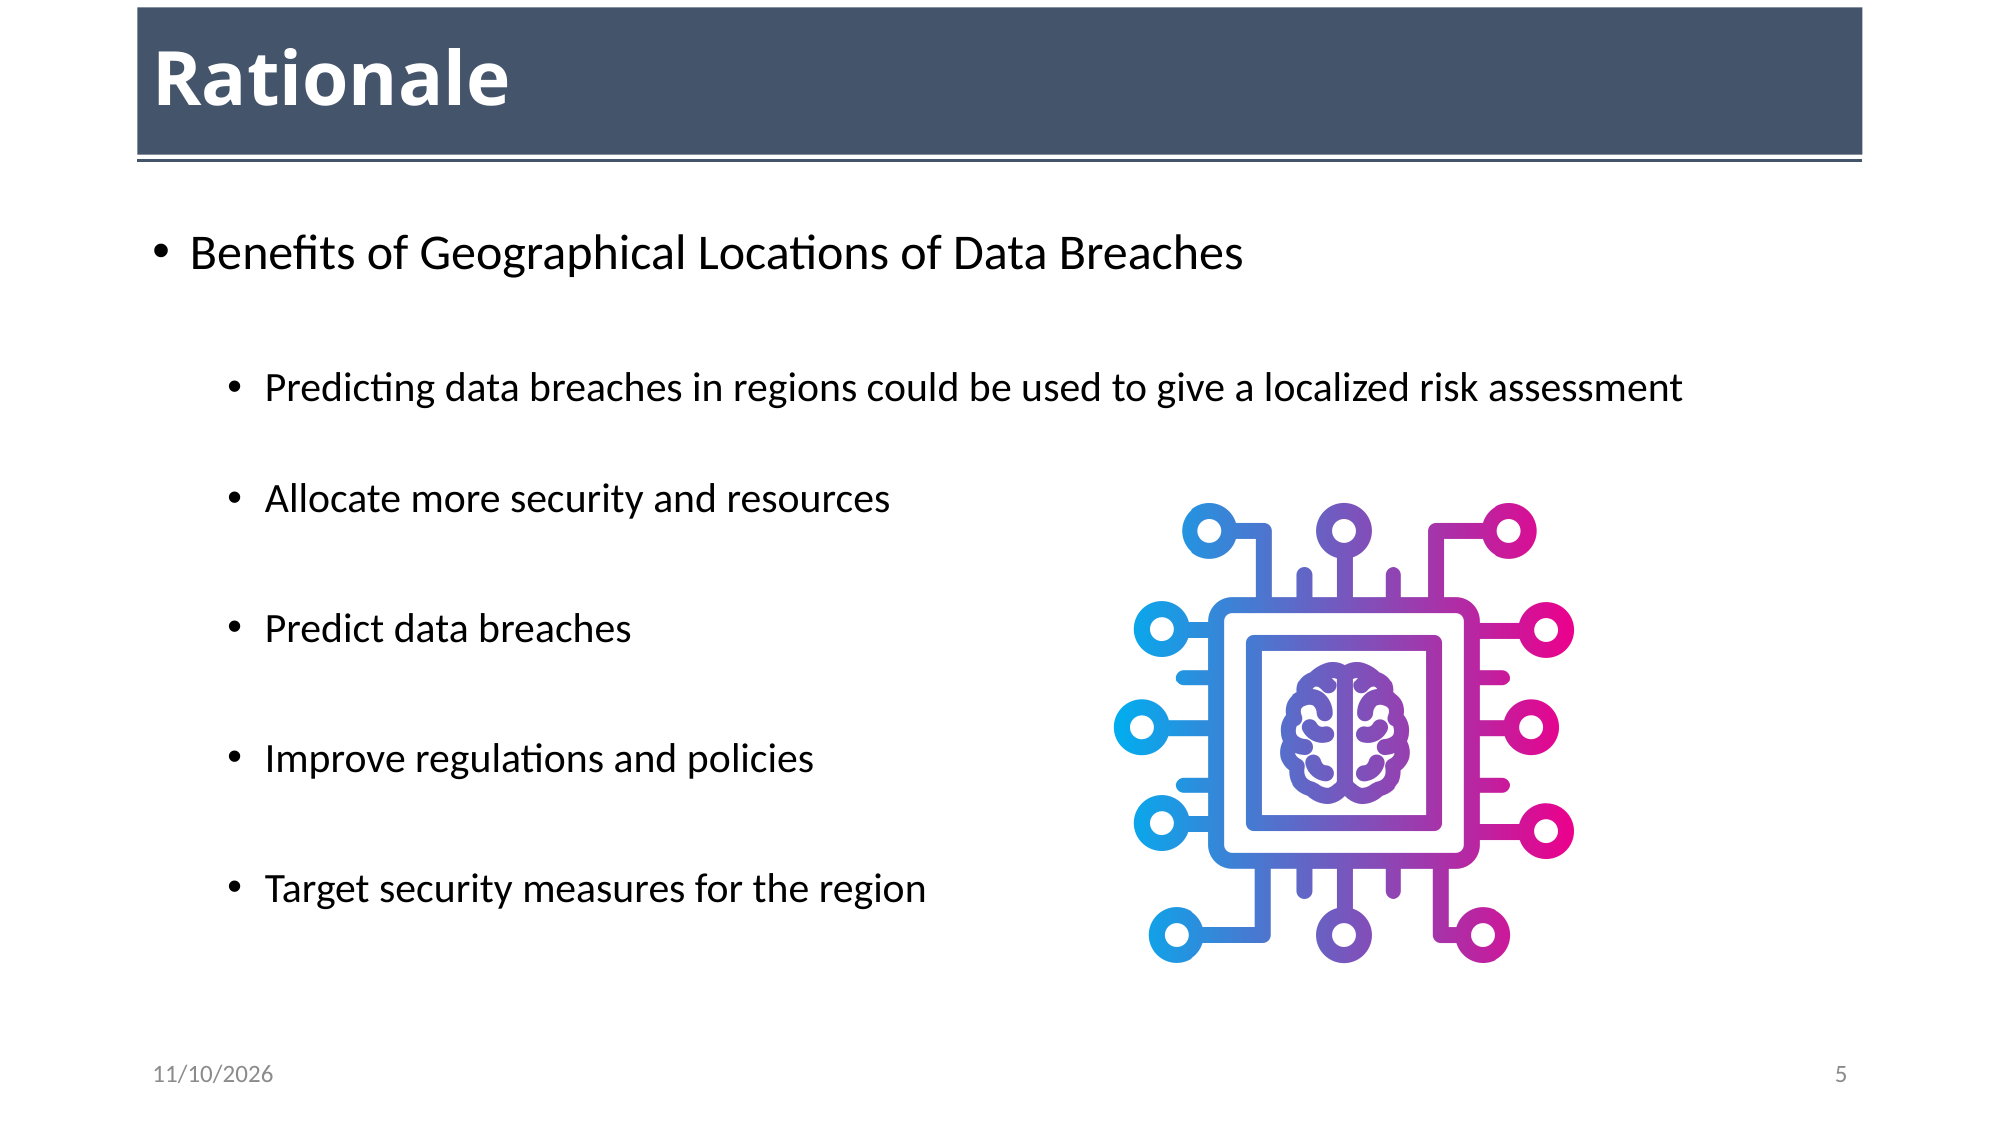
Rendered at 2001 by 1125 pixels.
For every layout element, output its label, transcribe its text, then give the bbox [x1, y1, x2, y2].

slide_number 5 [1412, 1042, 1863, 1103]
picture [1090, 479, 1597, 986]
title Rationale [137, 7, 1863, 155]
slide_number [137, 1042, 588, 1103]
list Benefits of Geographical Locations of Data Breaches Predicting data breaches in regions could be used to give a localized risk assessment Allocate more security and resources Predict data breaches Improve regulations and policies Target security measures for the region [137, 219, 1863, 1014]
